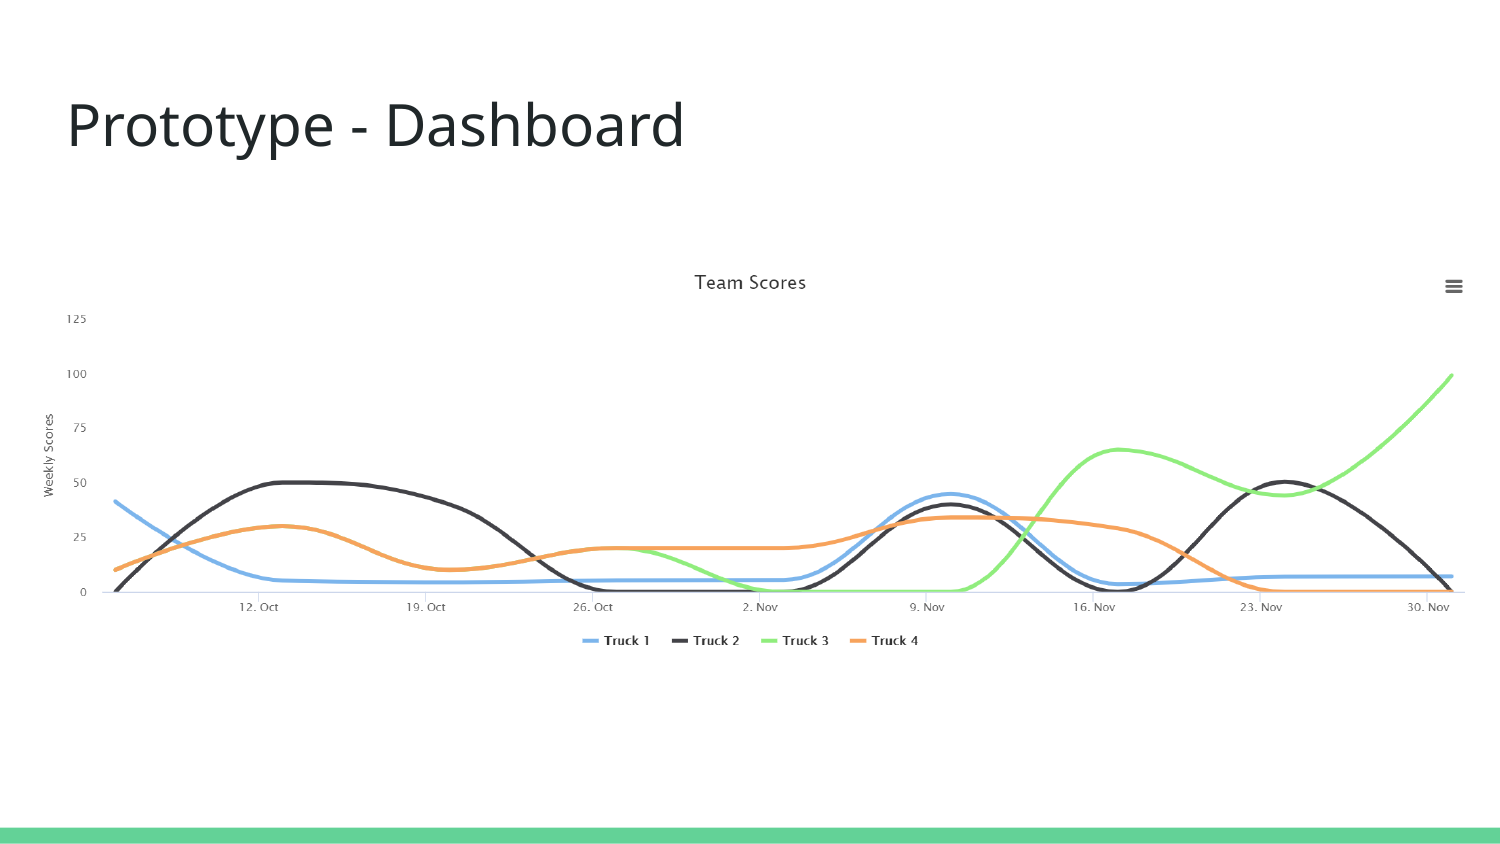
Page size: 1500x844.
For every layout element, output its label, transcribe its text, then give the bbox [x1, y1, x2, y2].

title Prototype - Dashboard [51, 72, 1449, 167]
picture [24, 260, 1476, 656]
